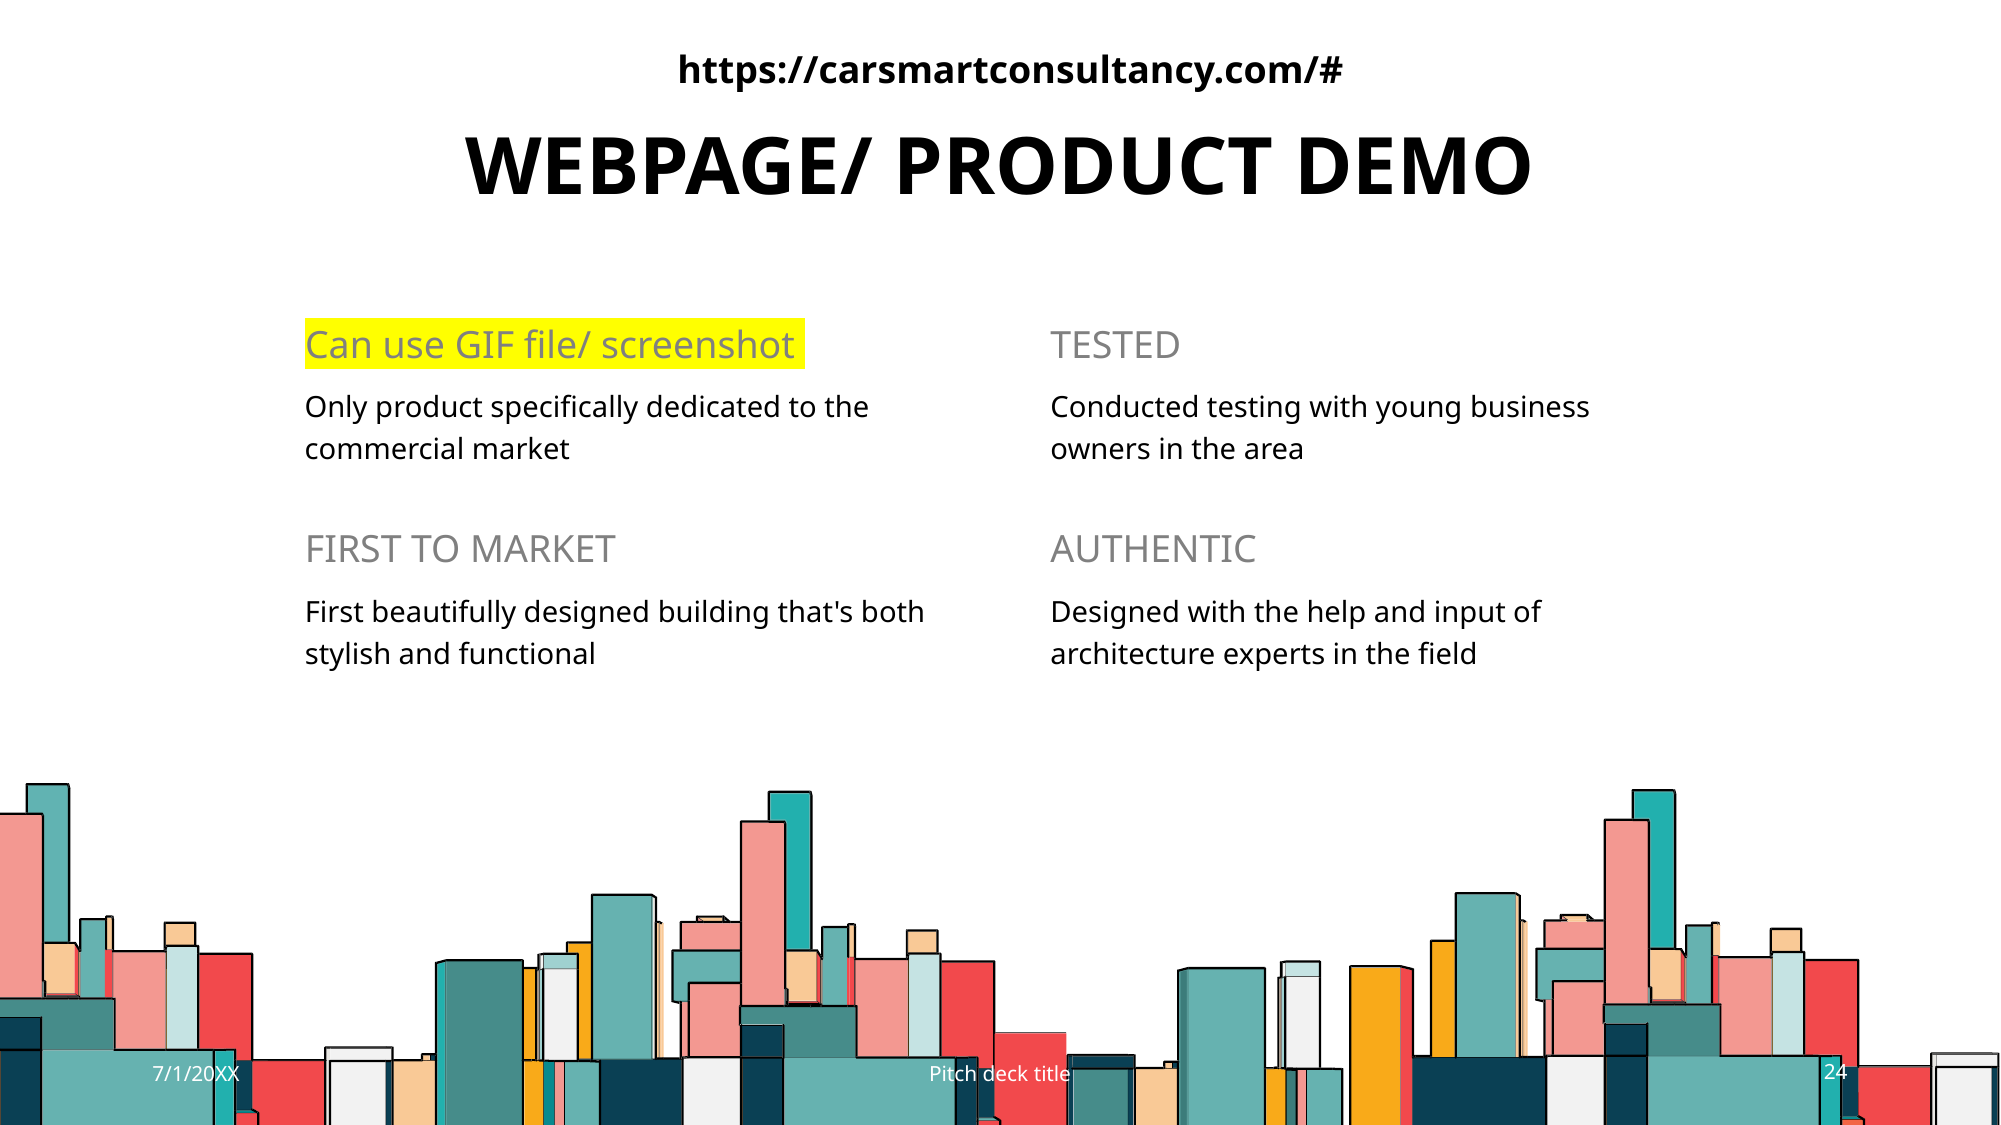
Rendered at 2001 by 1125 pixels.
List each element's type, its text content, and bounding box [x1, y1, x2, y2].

list Designed with the help and input of architecture experts in the field [1035, 578, 1711, 714]
list FIRST TO MARKET [289, 508, 965, 578]
text_box https://carsmartconsultancy.com/# [662, 39, 1663, 99]
list Only product specifically dedicated to the commercial market [289, 374, 965, 508]
list Can use GIF file/ screenshot [290, 304, 965, 374]
title Webpage/ product demo [154, 60, 1847, 278]
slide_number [137, 1042, 588, 1103]
list TESTED [1035, 304, 1711, 374]
list First beautifully designed building that's both stylish and functional [289, 578, 965, 714]
slide_number 24 [1412, 1042, 1863, 1103]
footer Pitch deck title [662, 1042, 1338, 1103]
list AUTHENTIC [1035, 508, 1711, 578]
list Conducted testing with young business owners in the area [1035, 374, 1711, 508]
